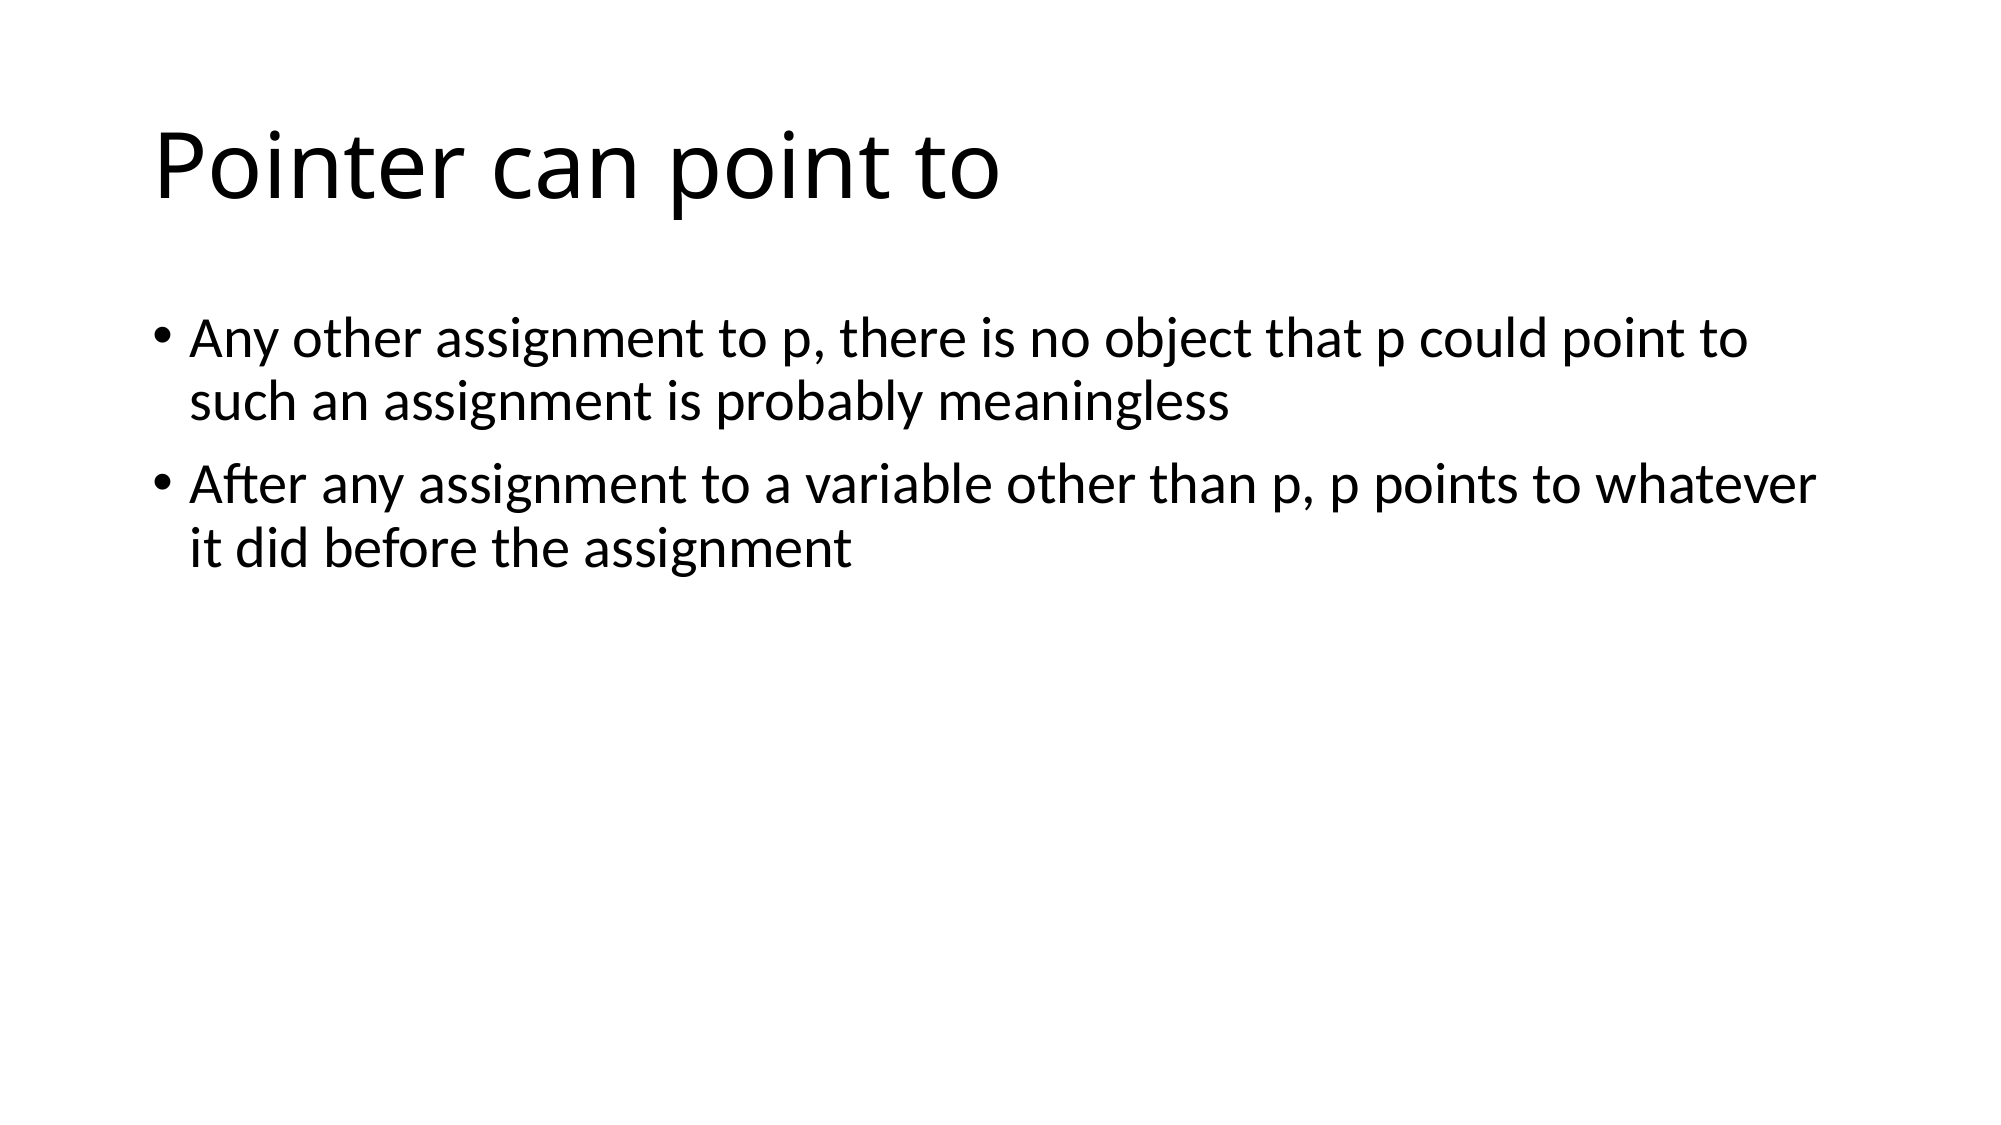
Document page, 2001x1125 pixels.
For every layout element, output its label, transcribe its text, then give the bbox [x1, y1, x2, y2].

list Any other assignment to p, there is no object that p could point to such an assignment is probably meaningless After any assignment to a variable other than p, p points to whatever it did before the assignment [137, 299, 1863, 1014]
title Pointer can point to [137, 59, 1863, 278]
